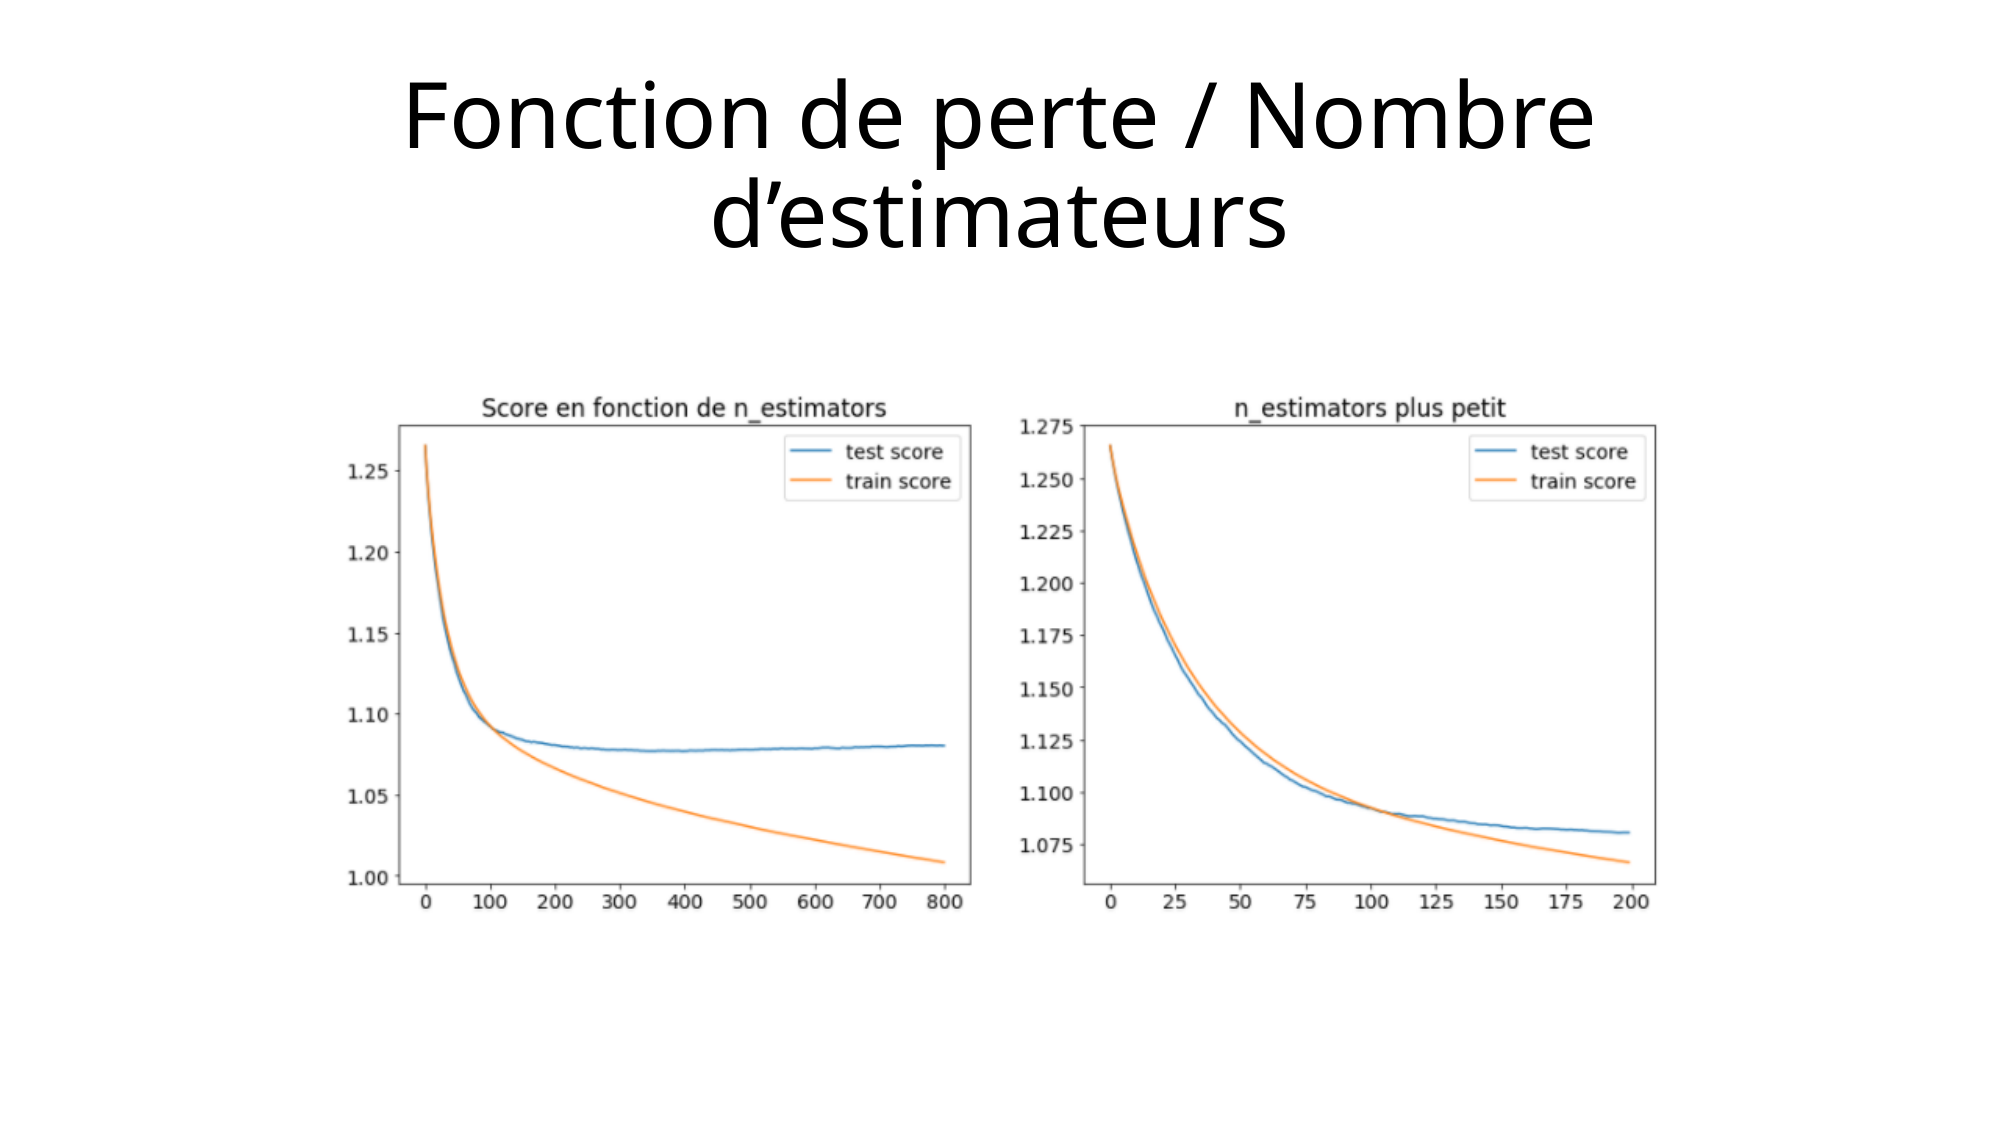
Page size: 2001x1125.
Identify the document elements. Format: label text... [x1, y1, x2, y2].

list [317, 389, 1683, 923]
title Fonction de perte / Nombre d’estimateurs [137, 59, 1863, 278]
